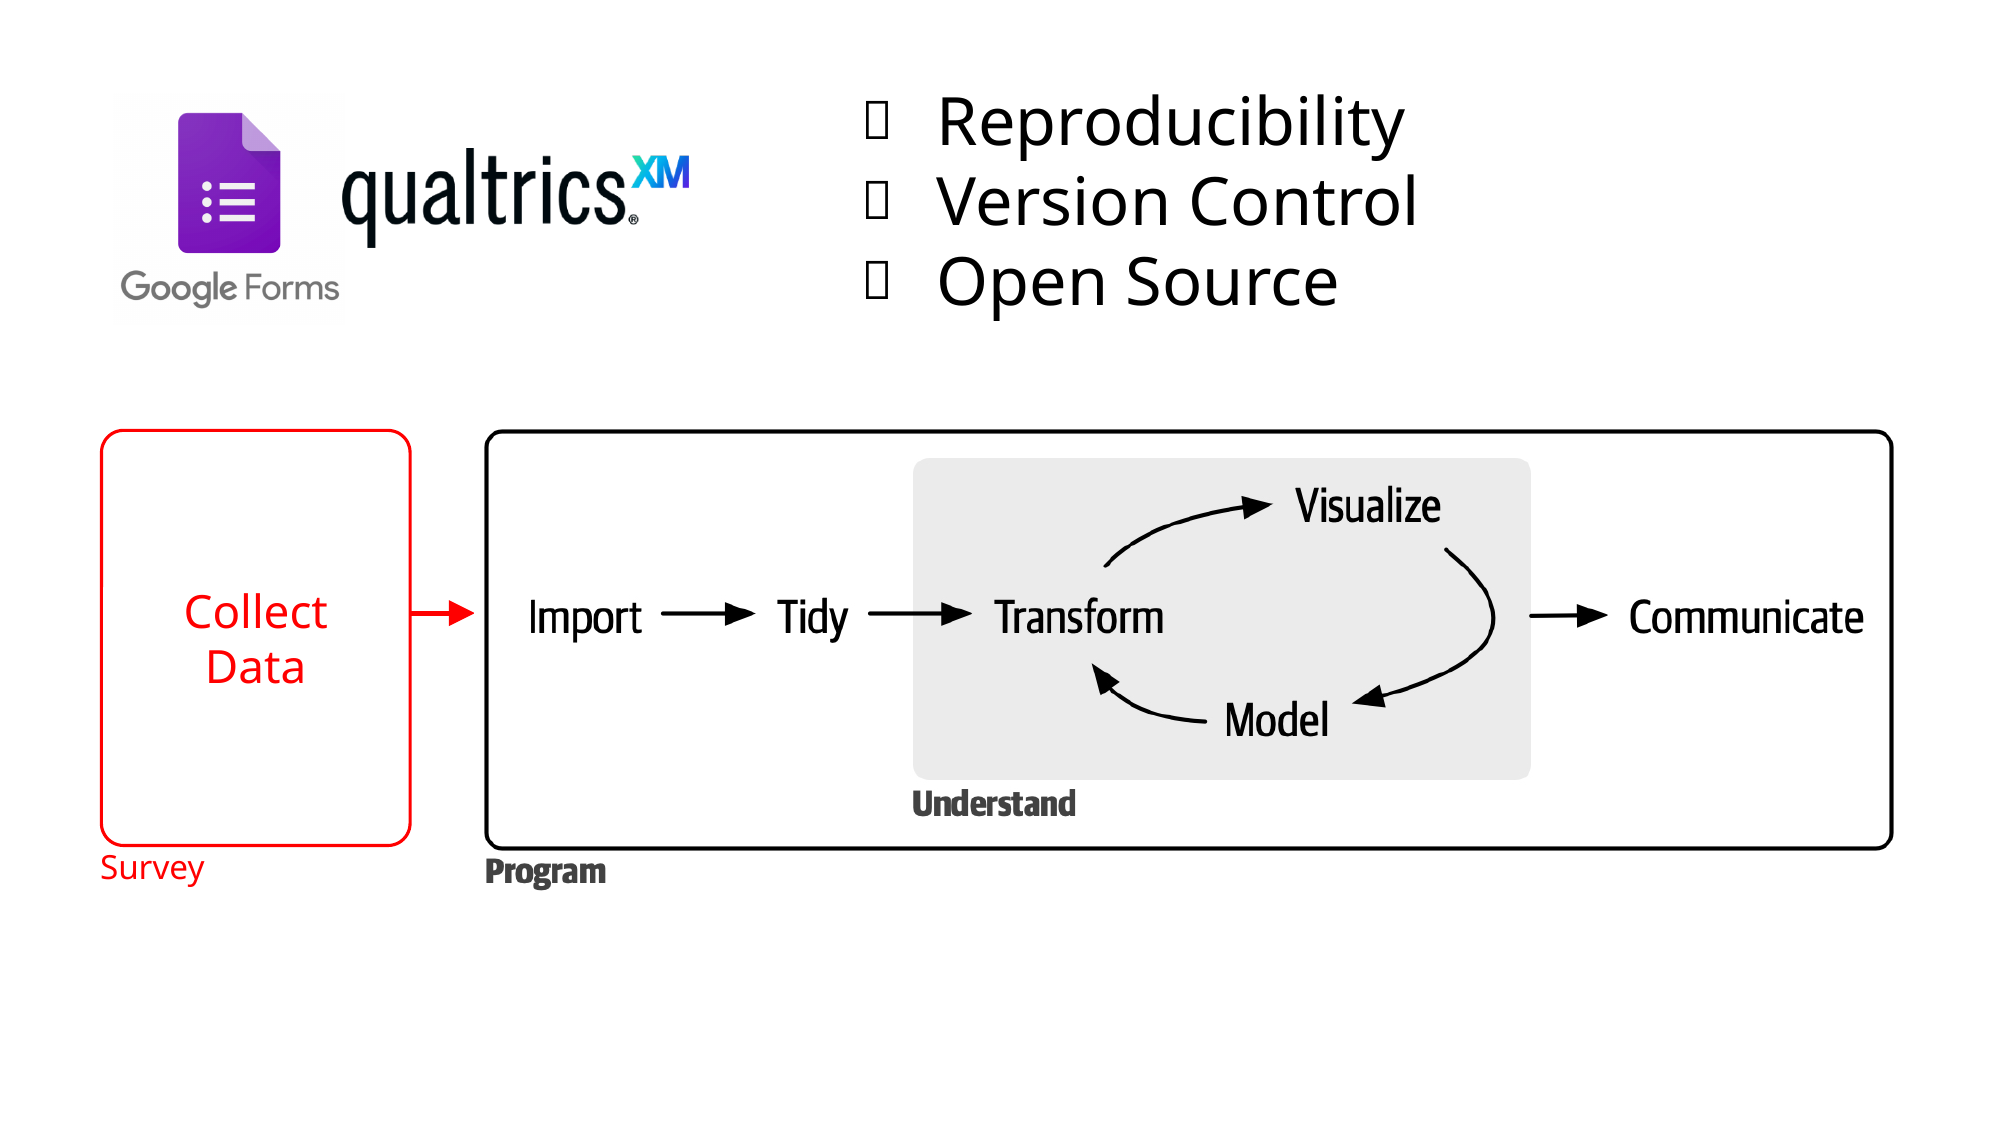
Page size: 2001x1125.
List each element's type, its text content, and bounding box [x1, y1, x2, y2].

text_box Reproducibility Version Control Open Source [846, 71, 1453, 327]
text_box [89, 429, 474, 896]
picture [112, 92, 690, 326]
picture [474, 419, 1906, 904]
